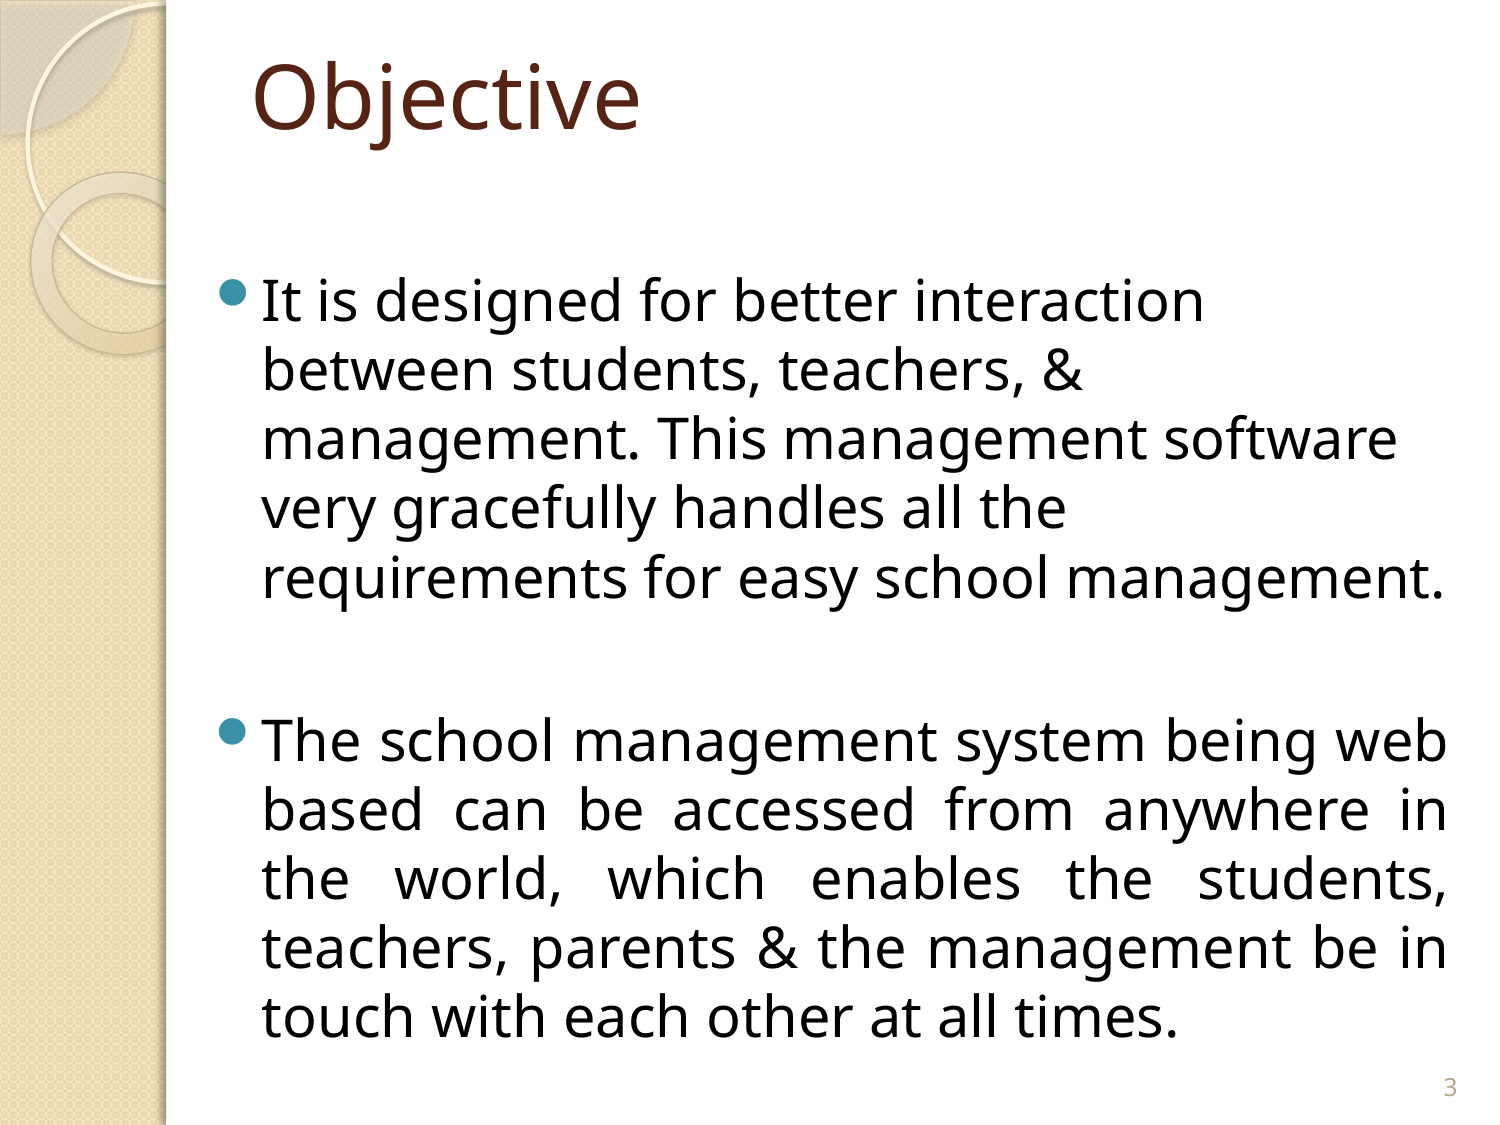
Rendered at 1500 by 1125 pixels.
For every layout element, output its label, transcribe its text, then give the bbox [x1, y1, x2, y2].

list It is designed for better interaction between students, teachers, & management. This management software very gracefully handles all the requirements for easy school management. The school management system being web based can be accessed from anywhere in the world, which enables the students, teachers, parents & the management be in touch with each other at all times. [187, 174, 1466, 1088]
slide_number 3 [1413, 1034, 1488, 1113]
title Objective [235, 0, 1466, 174]
